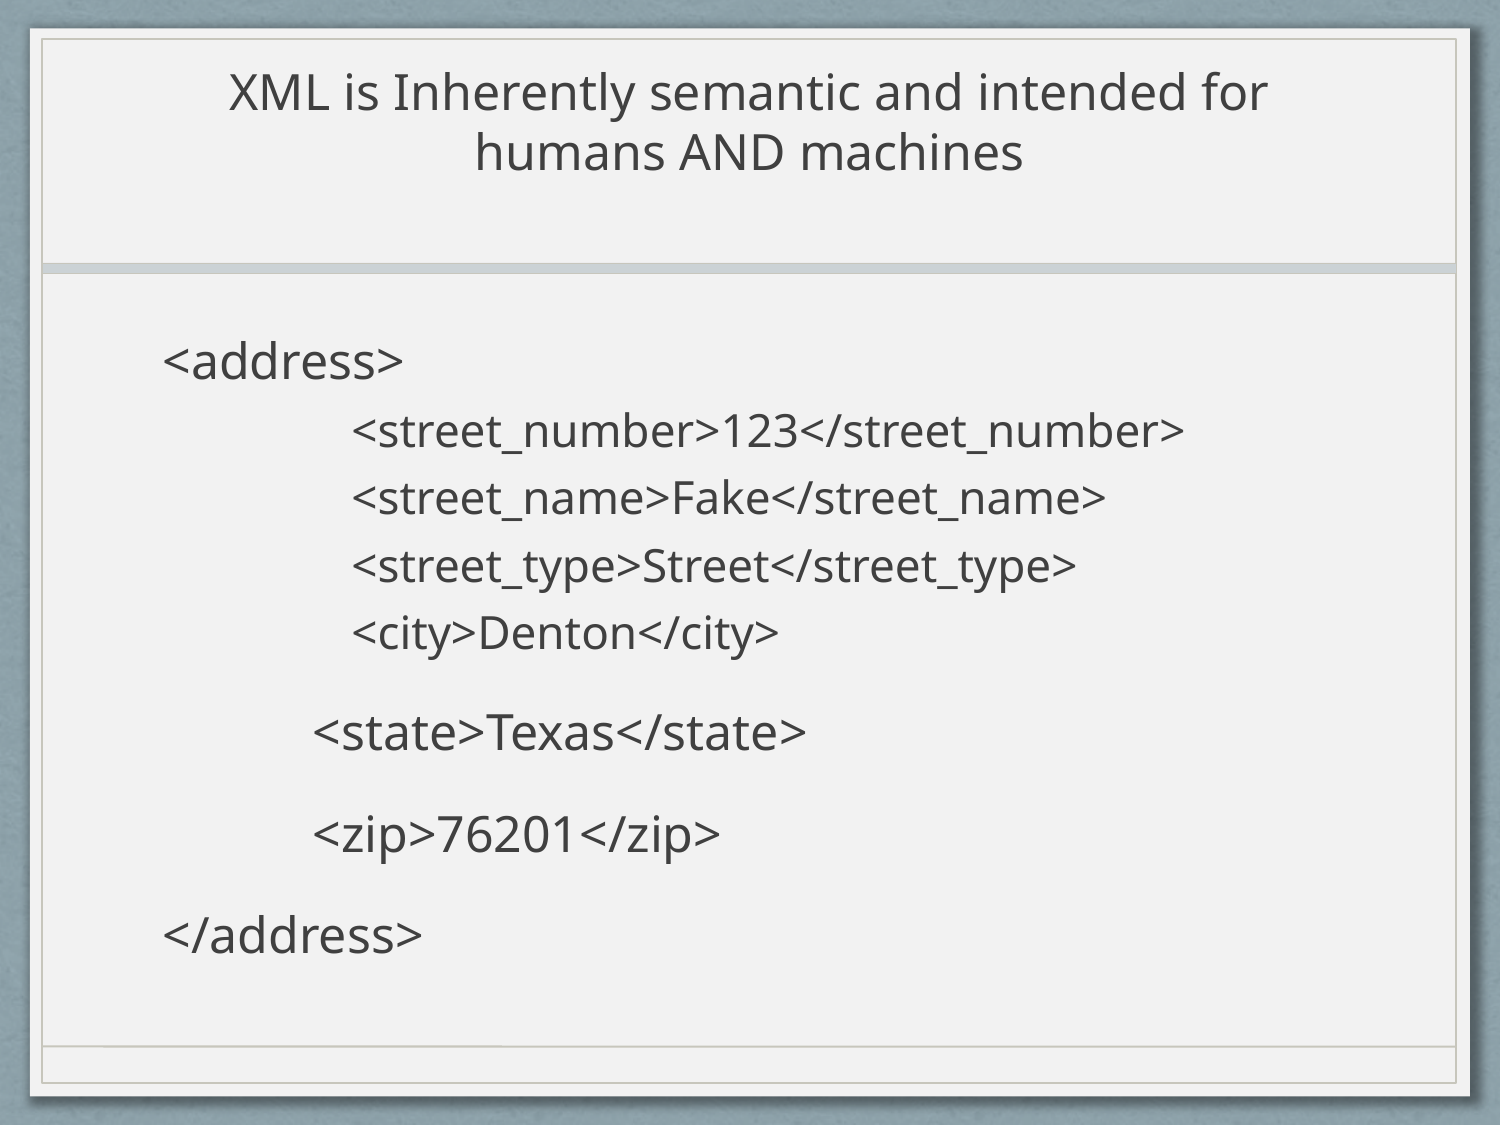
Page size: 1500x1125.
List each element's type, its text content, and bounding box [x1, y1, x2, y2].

title XML is Inherently semantic and intended for humans AND machines [147, 40, 1353, 260]
list <address> <street_number>123</street_number> <street_name>Fake</street_name> <street_type>Street</street_type> <city>Denton</city> <state>Texas</state> <zip>76201</zip> </address> [147, 321, 1400, 995]
